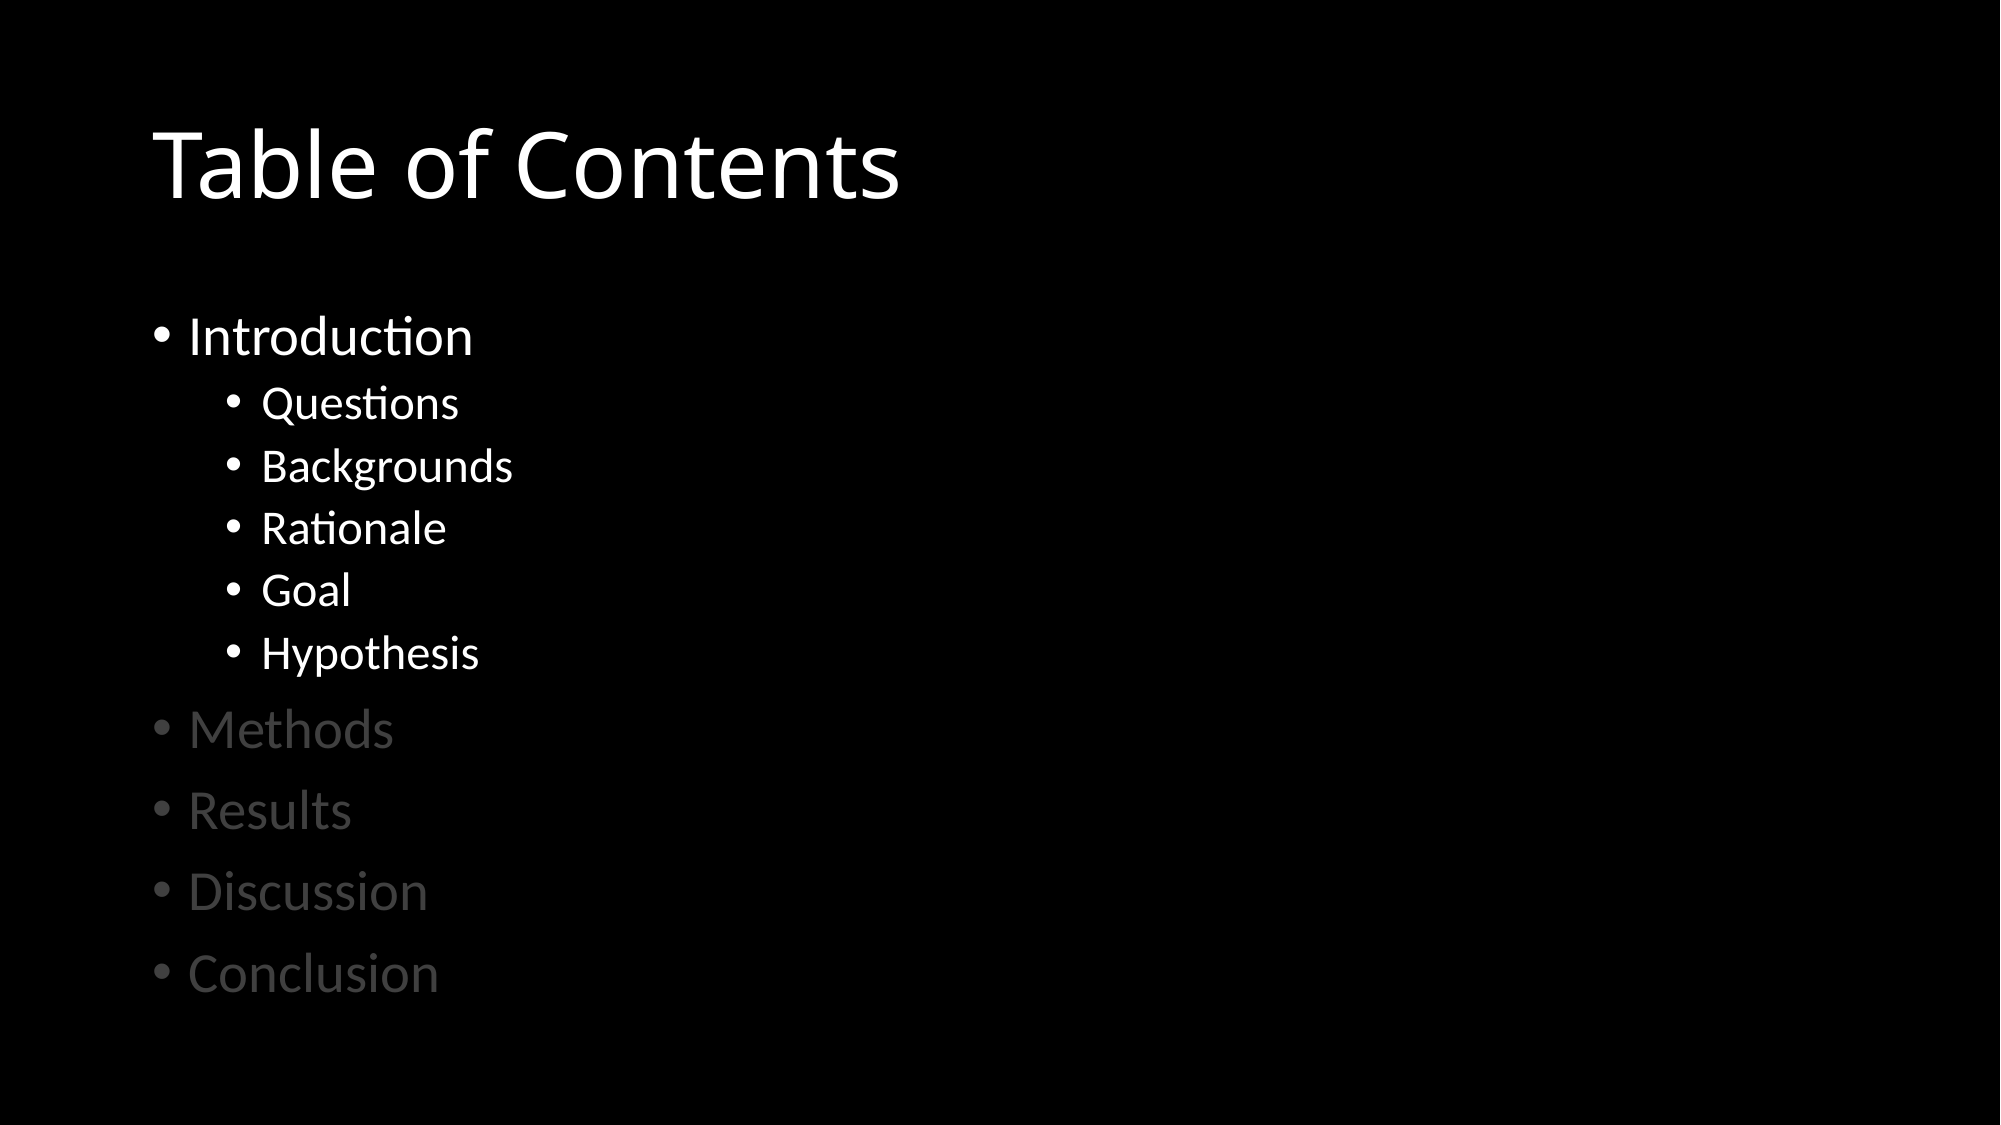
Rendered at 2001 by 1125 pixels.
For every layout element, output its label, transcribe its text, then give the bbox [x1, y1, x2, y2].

list Introduction Questions Backgrounds Rationale Goal Hypothesis Methods Results Discussion Conclusion [137, 299, 1863, 1014]
title Table of Contents [137, 59, 1863, 278]
